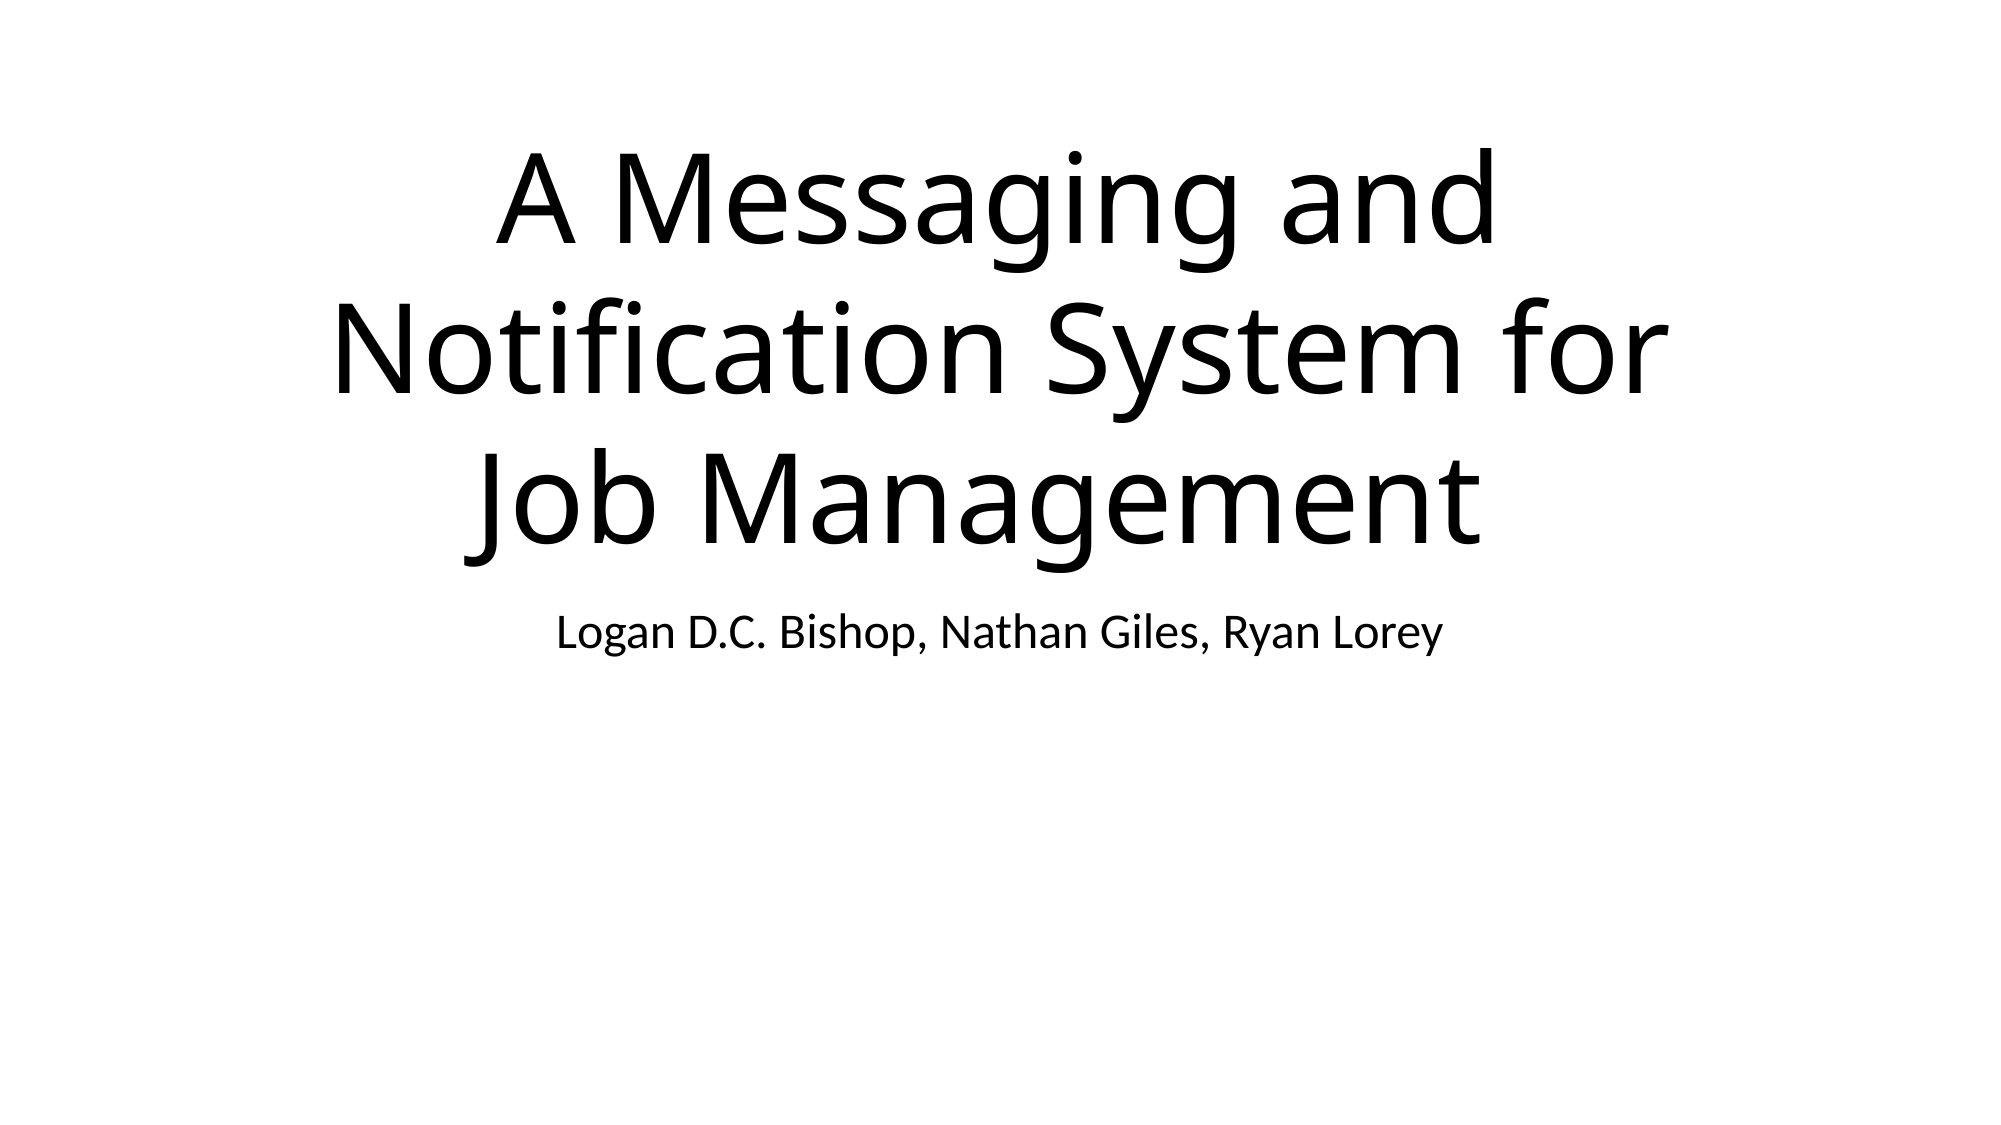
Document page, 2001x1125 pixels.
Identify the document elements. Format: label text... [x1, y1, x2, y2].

text_box A Messaging and Notification System for Job Management [249, 184, 1750, 576]
text_box Logan D.C. Bishop, Nathan Giles, Ryan Lorey [249, 590, 1750, 863]
